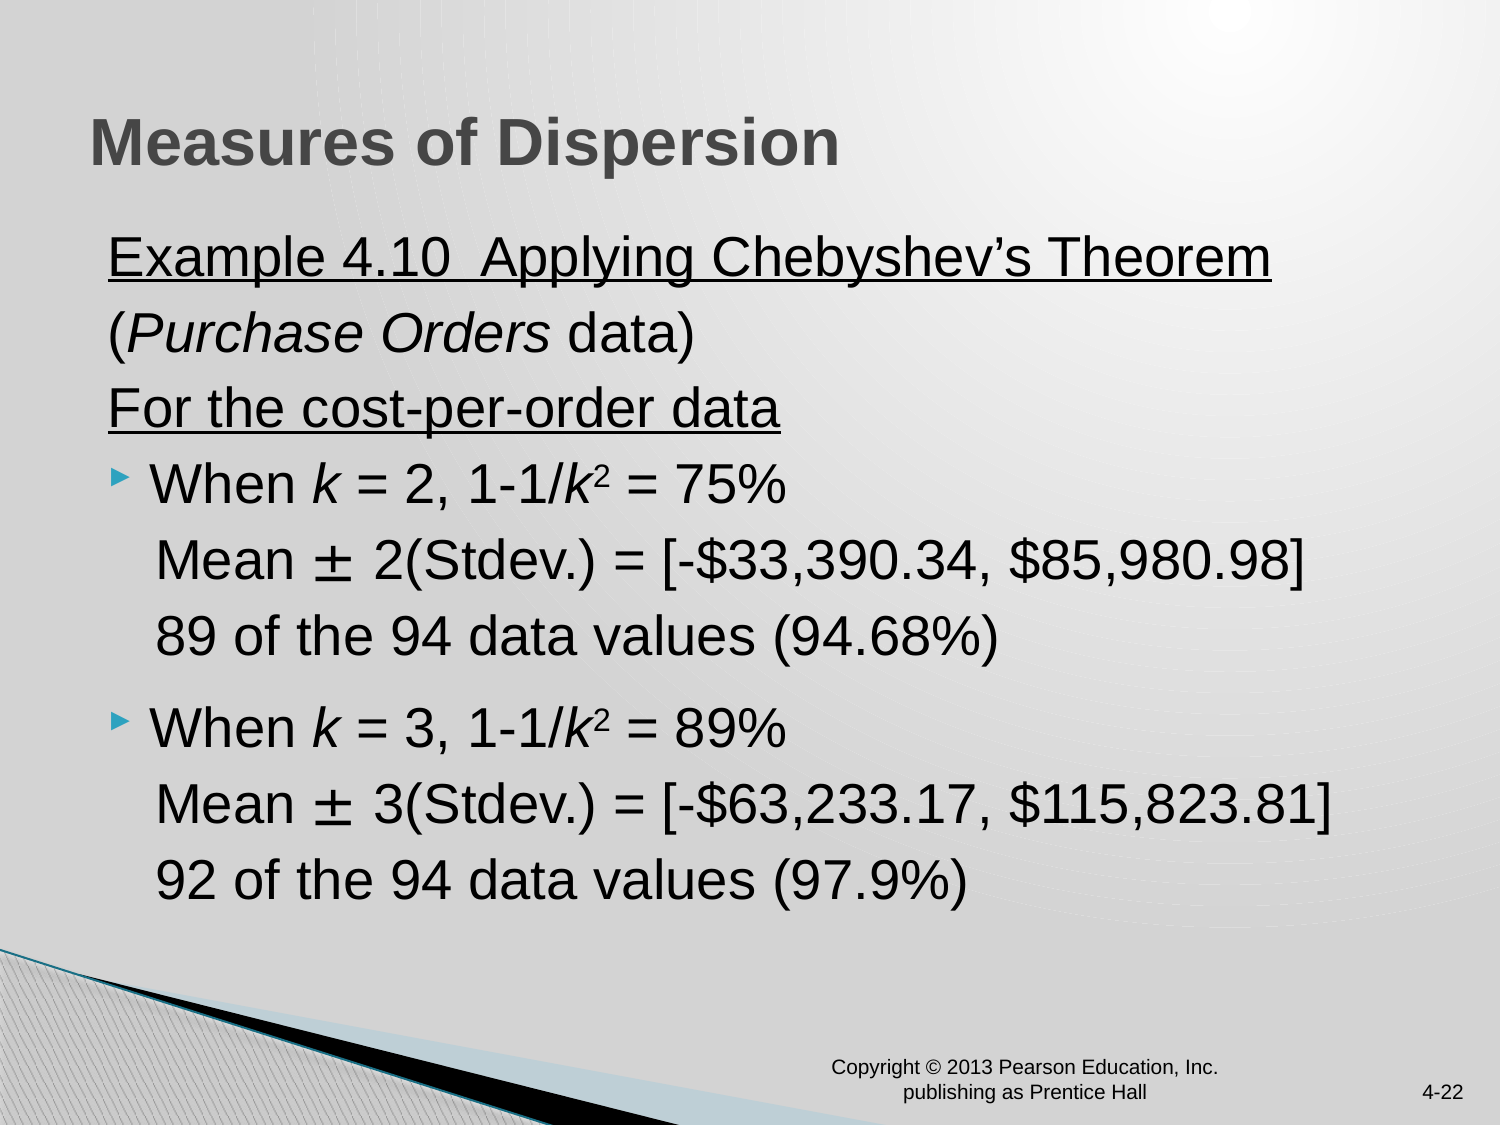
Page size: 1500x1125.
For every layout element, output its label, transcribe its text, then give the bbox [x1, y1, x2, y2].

footer Copyright © 2013 Pearson Education, Inc. publishing as Prentice Hall [812, 1051, 1238, 1112]
slide_number 4-22 [1362, 1051, 1479, 1112]
list Example 4.10 Applying Chebyshev’s Theorem (Purchase Orders data) For the cost-per-order data When k = 2, 1-1/k2 = 75% Mean ± 2(Stdev.) = [-$33,390.34, $85,980.98] 89 of the 94 data values (94.68%) When k = 3, 1-1/k2 = 89% Mean ± 3(Stdev.) = [-$63,233.17, $115,823.81] 92 of the 94 data values (97.9%) [74, 212, 1426, 956]
title Measures of Dispersion [75, 45, 1425, 233]
